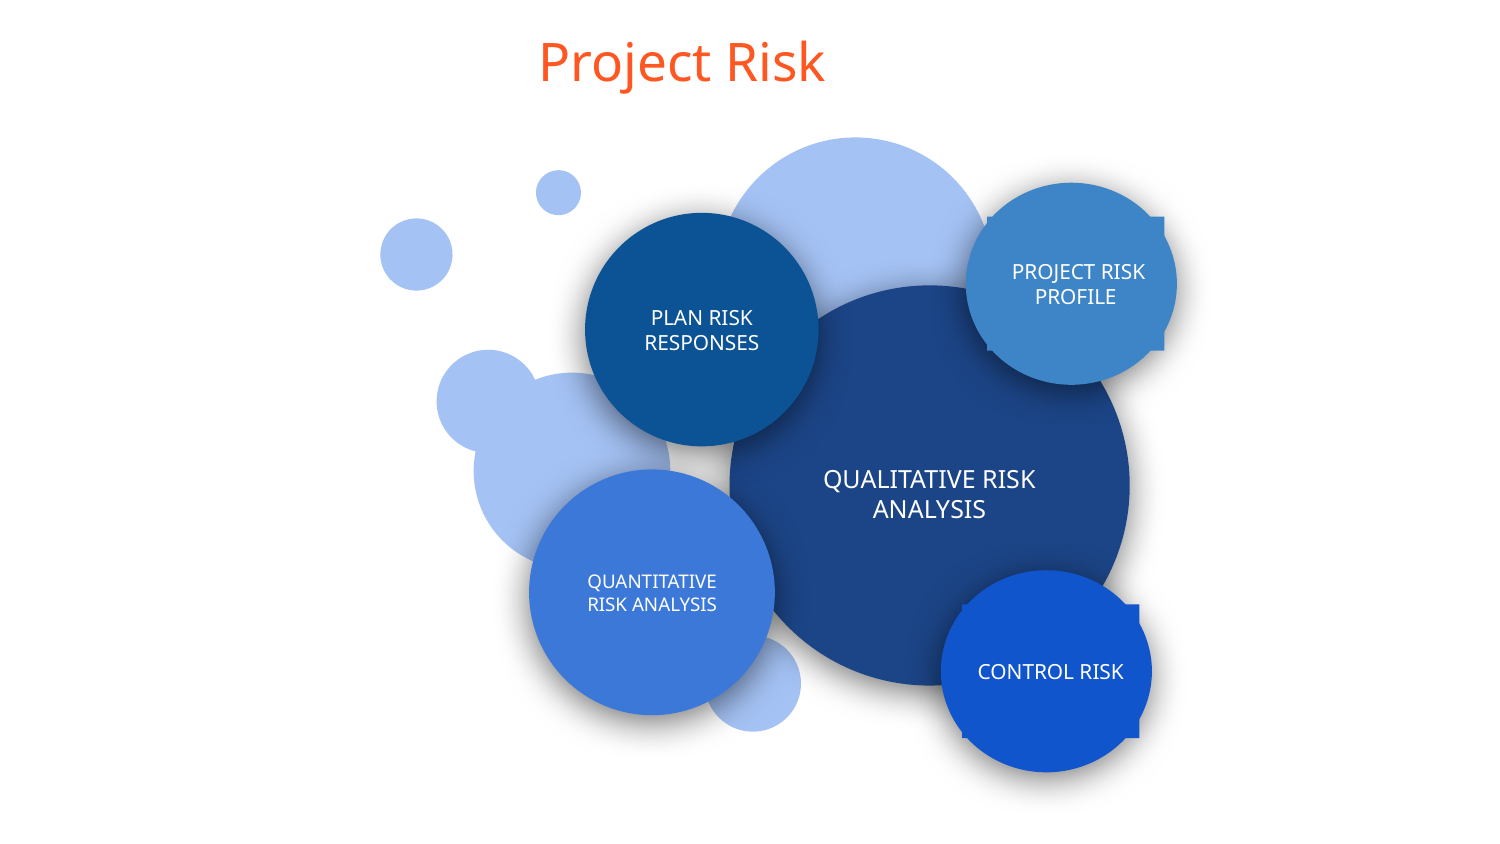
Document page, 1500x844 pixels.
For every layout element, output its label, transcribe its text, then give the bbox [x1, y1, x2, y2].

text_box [369, 98, 1033, 746]
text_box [528, 469, 776, 716]
text_box [568, 15, 876, 96]
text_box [584, 212, 819, 447]
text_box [940, 569, 1153, 773]
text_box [965, 182, 1178, 386]
text_box Project Risk [523, 13, 921, 96]
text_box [729, 285, 1130, 686]
